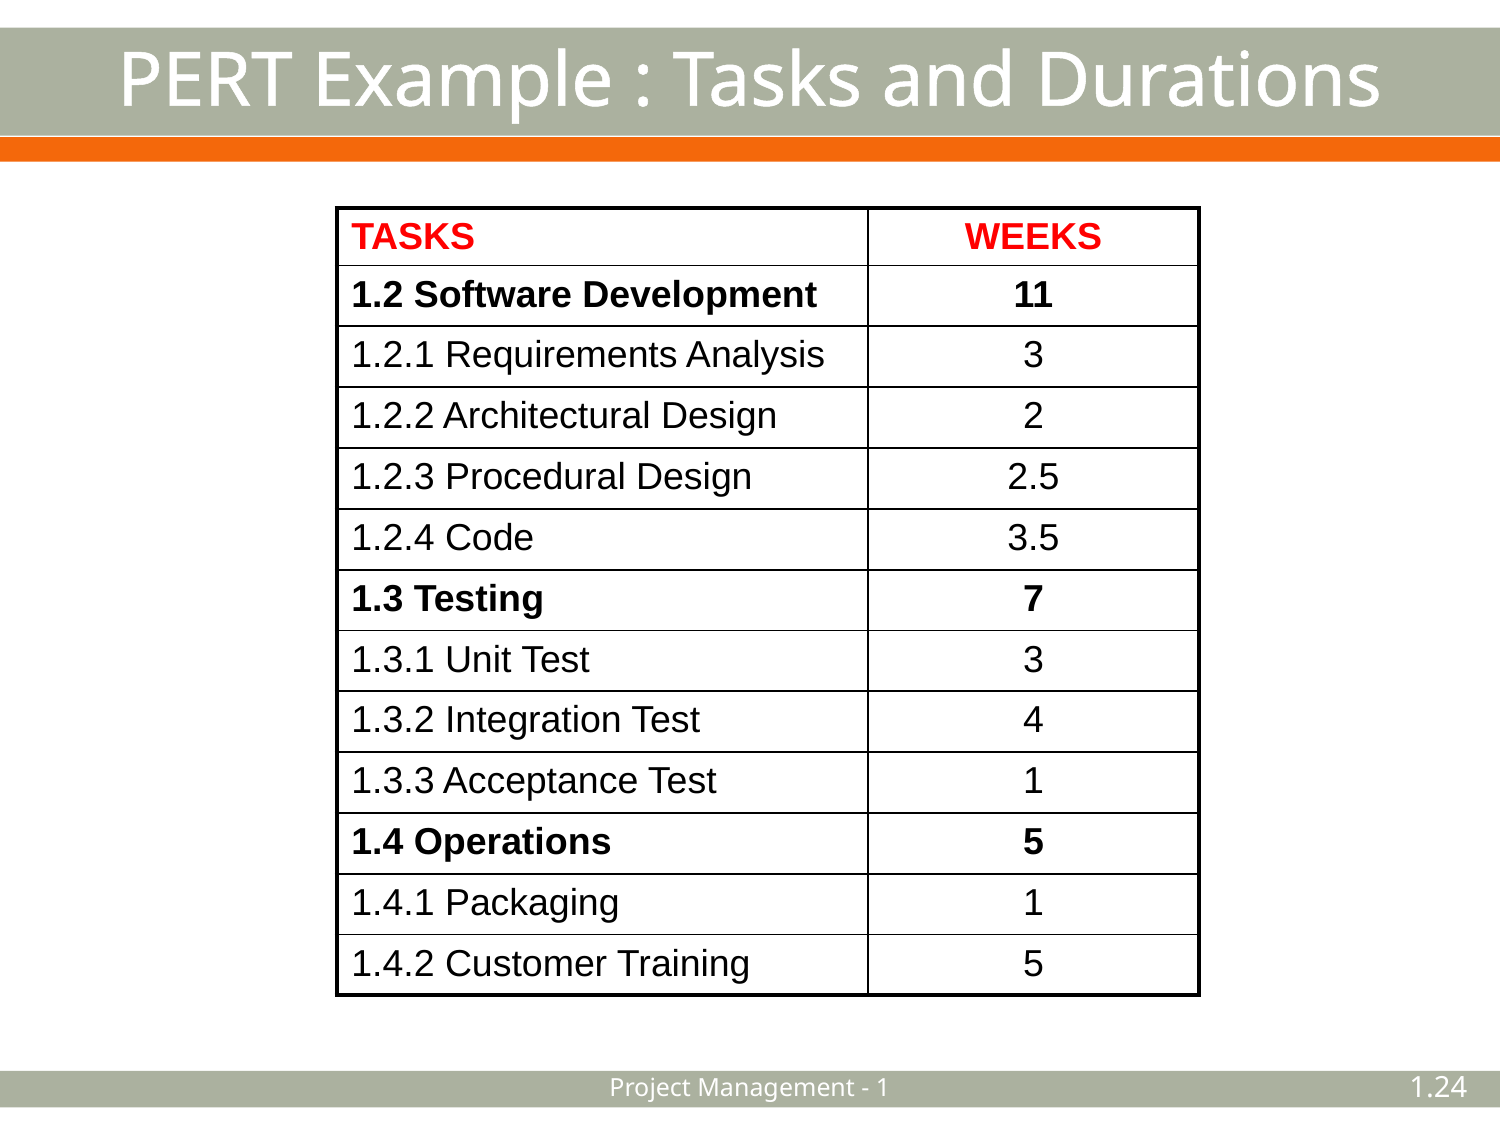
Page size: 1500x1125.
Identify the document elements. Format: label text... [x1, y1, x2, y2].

table_cell 11 [869, 266, 1197, 325]
table_cell 4 [869, 692, 1197, 751]
table_cell 1 [869, 875, 1197, 934]
table_cell 2.5 [869, 449, 1197, 508]
table_cell 1.2.2 Architectural Design [339, 388, 867, 447]
table_cell 1.2 Software Development [339, 266, 867, 325]
table_cell 1.3.3 Acceptance Test [339, 753, 867, 812]
slide_number 1.24 [1222, 1058, 1483, 1119]
table_cell 1.4.2 Customer Training [339, 935, 867, 993]
table_header TASKS [339, 210, 867, 265]
table_cell 5 [869, 935, 1197, 993]
table_cell 1.2.3 Procedural Design [339, 449, 867, 508]
footer Project Management - 1 [512, 1058, 988, 1119]
table_cell 1.3 Testing [339, 571, 867, 630]
table_cell 1.4.1 Packaging [339, 875, 867, 934]
table_header WEEKS [869, 210, 1197, 265]
title PERT Example : Tasks and Durations [0, 29, 1500, 123]
table_cell 1.4 Operations [339, 814, 867, 873]
table_cell 3 [869, 631, 1197, 690]
table_cell 1.2.4 Code [339, 510, 867, 569]
table_cell 1.2.1 Requirements Analysis [339, 327, 867, 386]
table_cell 7 [869, 571, 1197, 630]
table_cell 1.3.1 Unit Test [339, 631, 867, 690]
table_cell 3.5 [869, 510, 1197, 569]
table_cell 5 [869, 814, 1197, 873]
table_cell 1.3.2 Integration Test [339, 692, 867, 751]
table_cell 1 [869, 753, 1197, 812]
table_cell 3 [869, 327, 1197, 386]
table_cell 2 [869, 388, 1197, 447]
